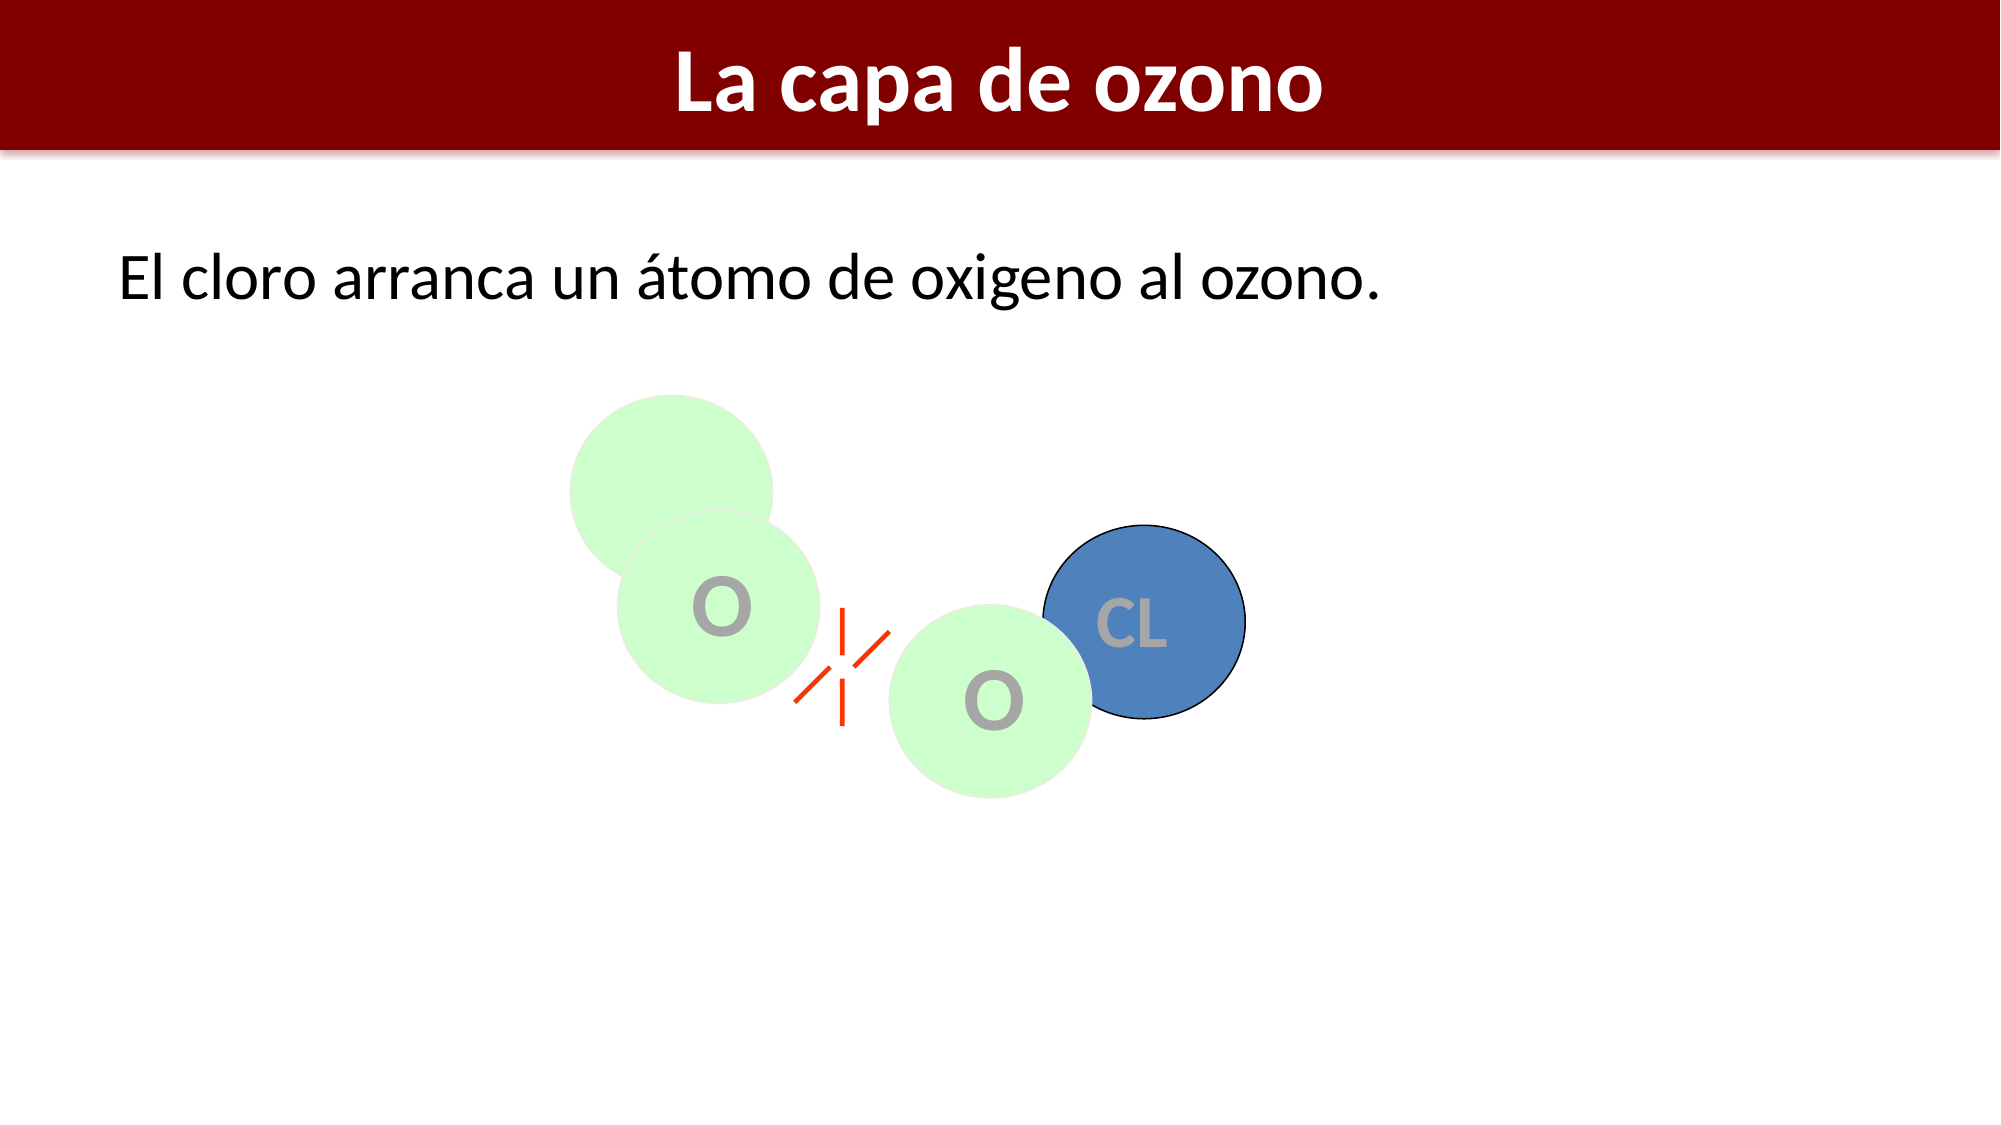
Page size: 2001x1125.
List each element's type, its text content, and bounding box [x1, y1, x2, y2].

text_box [570, 395, 773, 577]
text_box [889, 604, 1088, 798]
text_box O [948, 631, 1055, 757]
text_box O [676, 536, 783, 662]
text_box El cloro arranca un átomo de oxigeno al ozono. [103, 226, 1941, 401]
text_box La capa de ozono [0, 0, 2000, 150]
text_box [617, 510, 820, 704]
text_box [1042, 525, 1246, 719]
